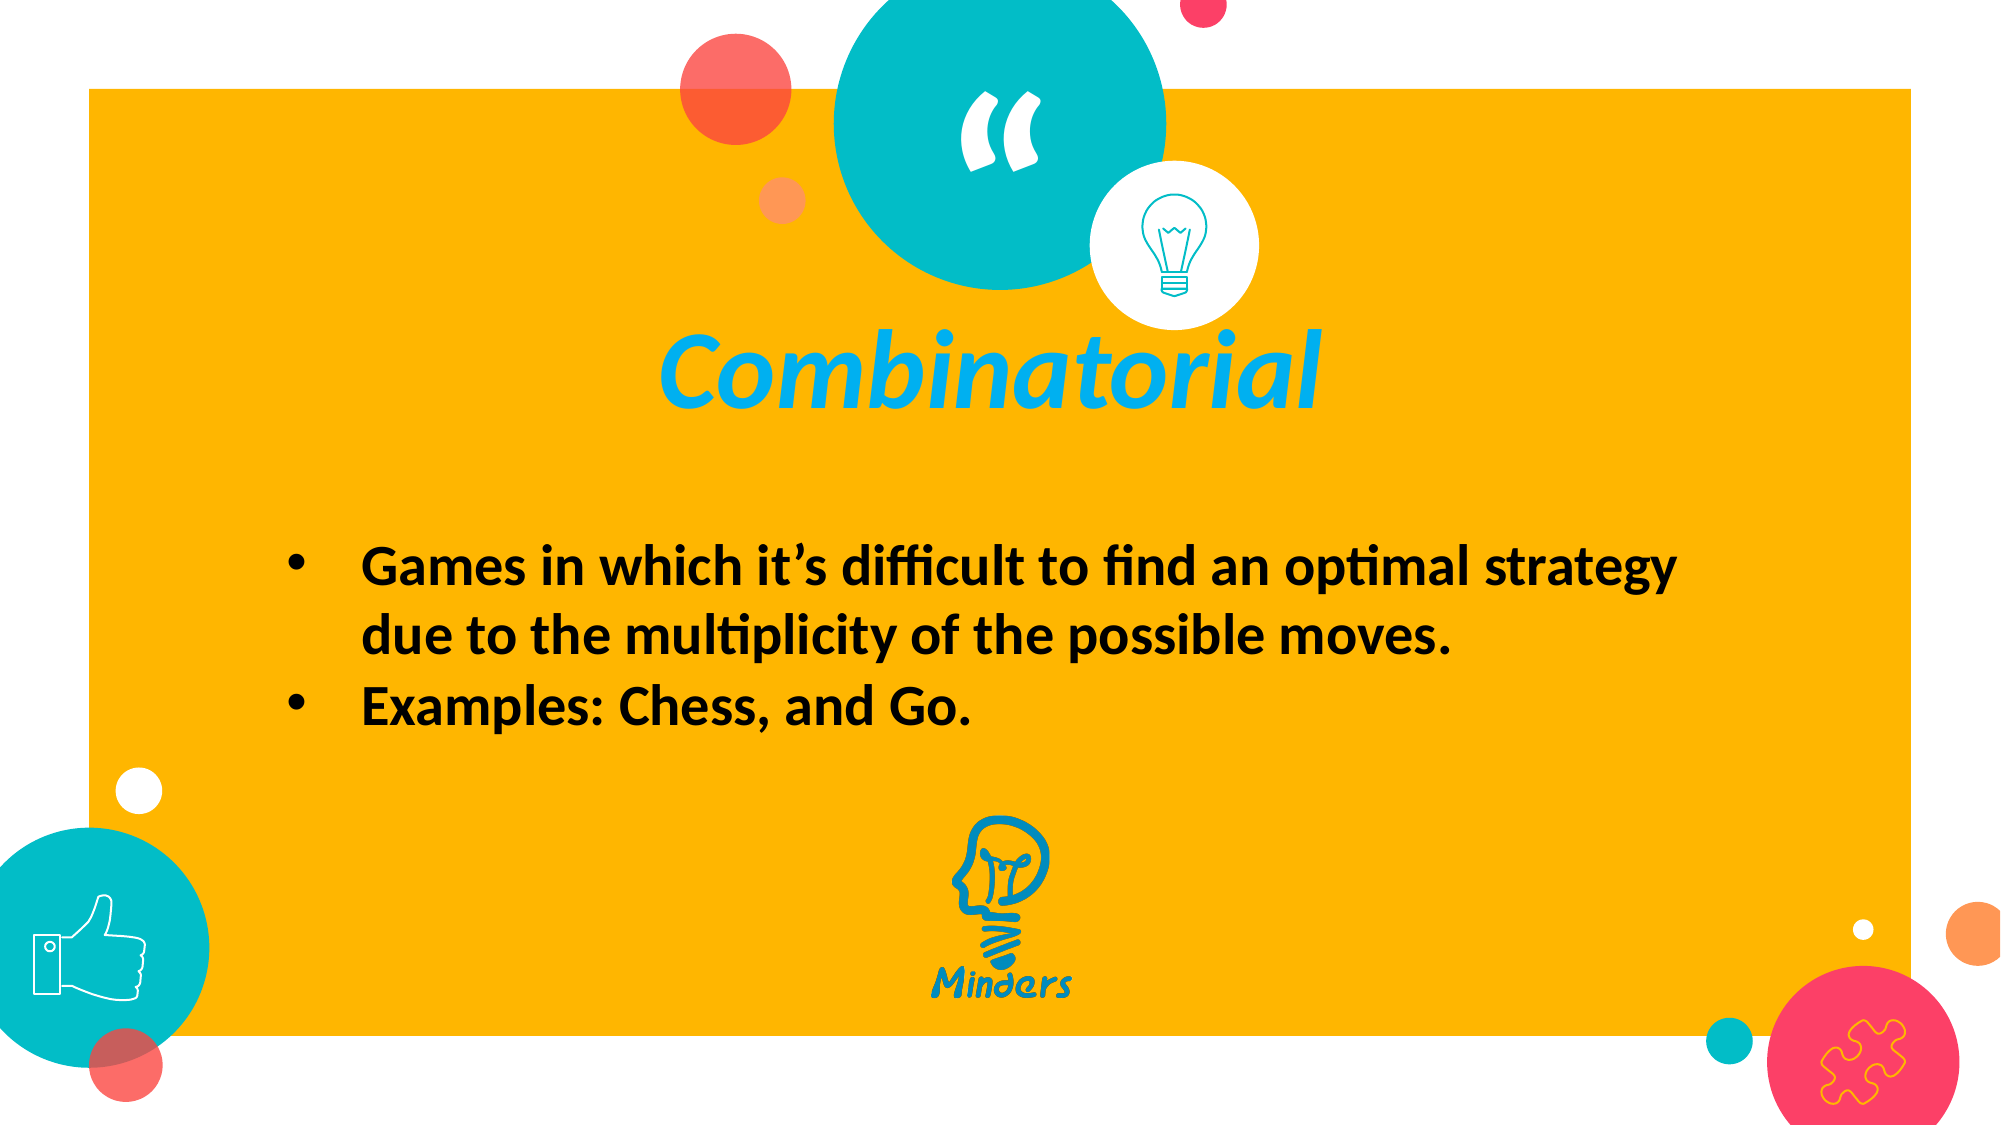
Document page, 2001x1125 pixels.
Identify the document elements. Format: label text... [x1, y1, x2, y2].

picture [879, 790, 1121, 1032]
text_box Games in which it’s difficult to find an optimal strategy due to the multiplicity of the possible moves. Examples: Chess, and Go. [271, 519, 1729, 744]
list Combinatorial [271, 296, 1729, 476]
